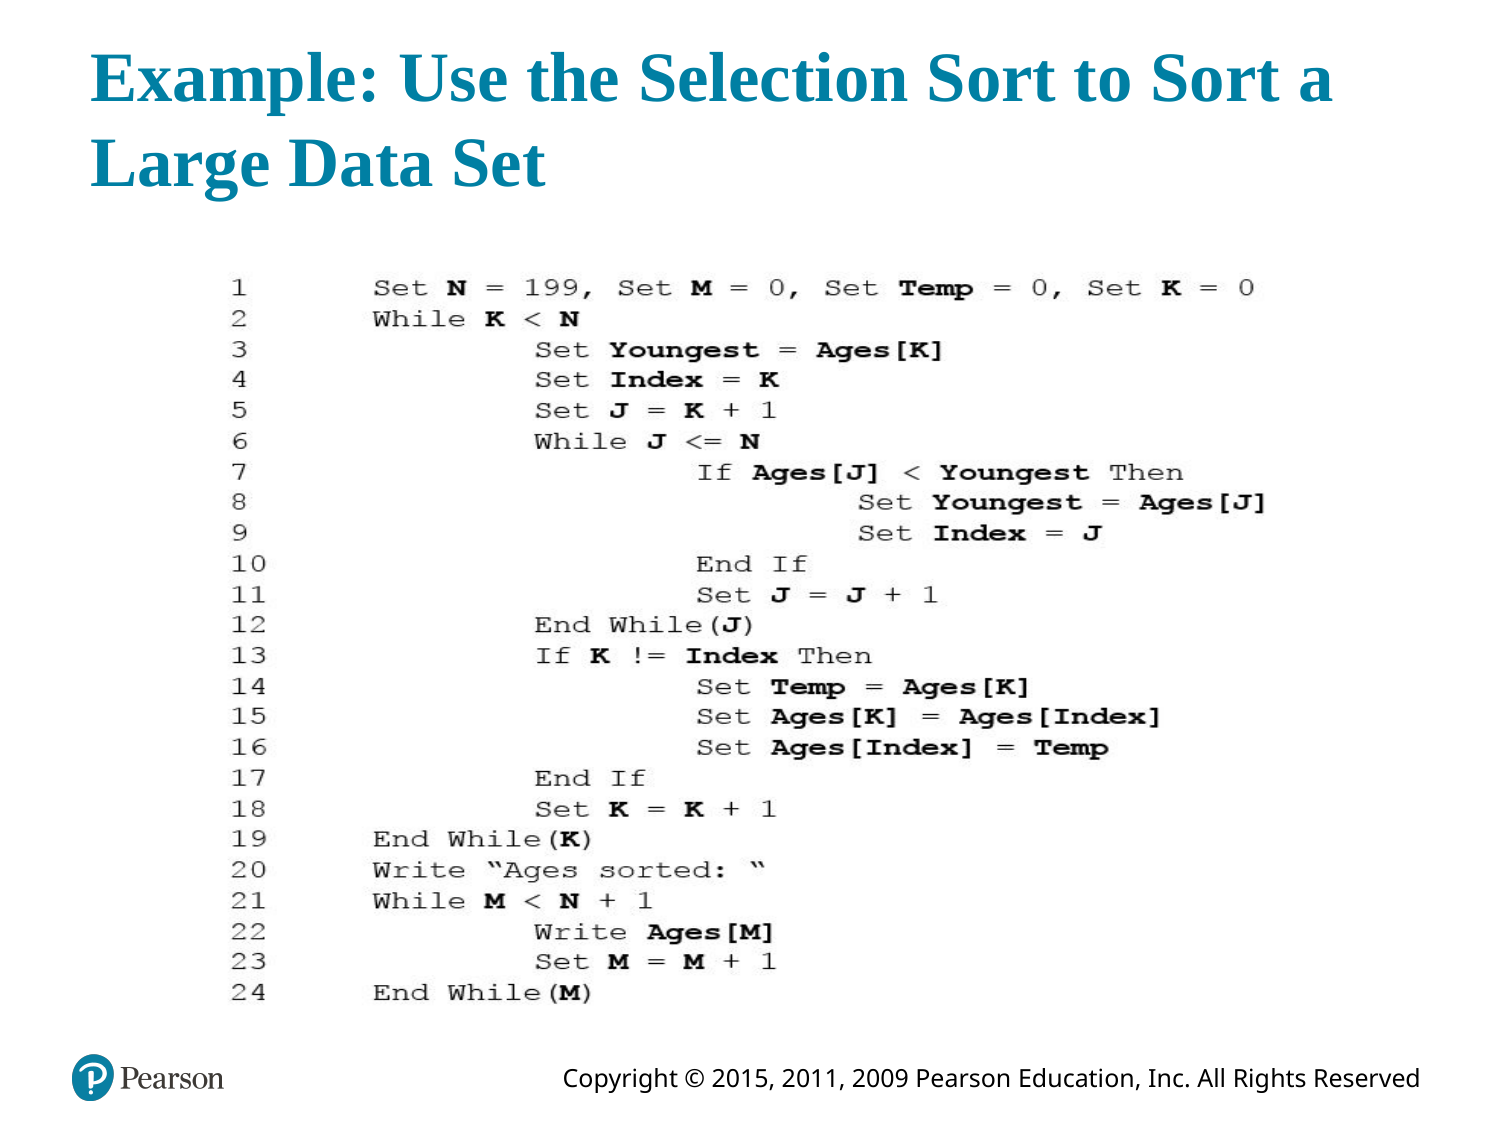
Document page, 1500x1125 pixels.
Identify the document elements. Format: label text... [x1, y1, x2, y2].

picture [72, 1054, 88, 1070]
picture [216, 262, 1284, 1015]
picture [98, 1054, 224, 1101]
picture [72, 1087, 83, 1101]
picture [80, 1063, 106, 1088]
title Example: Use the Selection Sort to Sort a Large Data Set [75, 35, 1425, 216]
